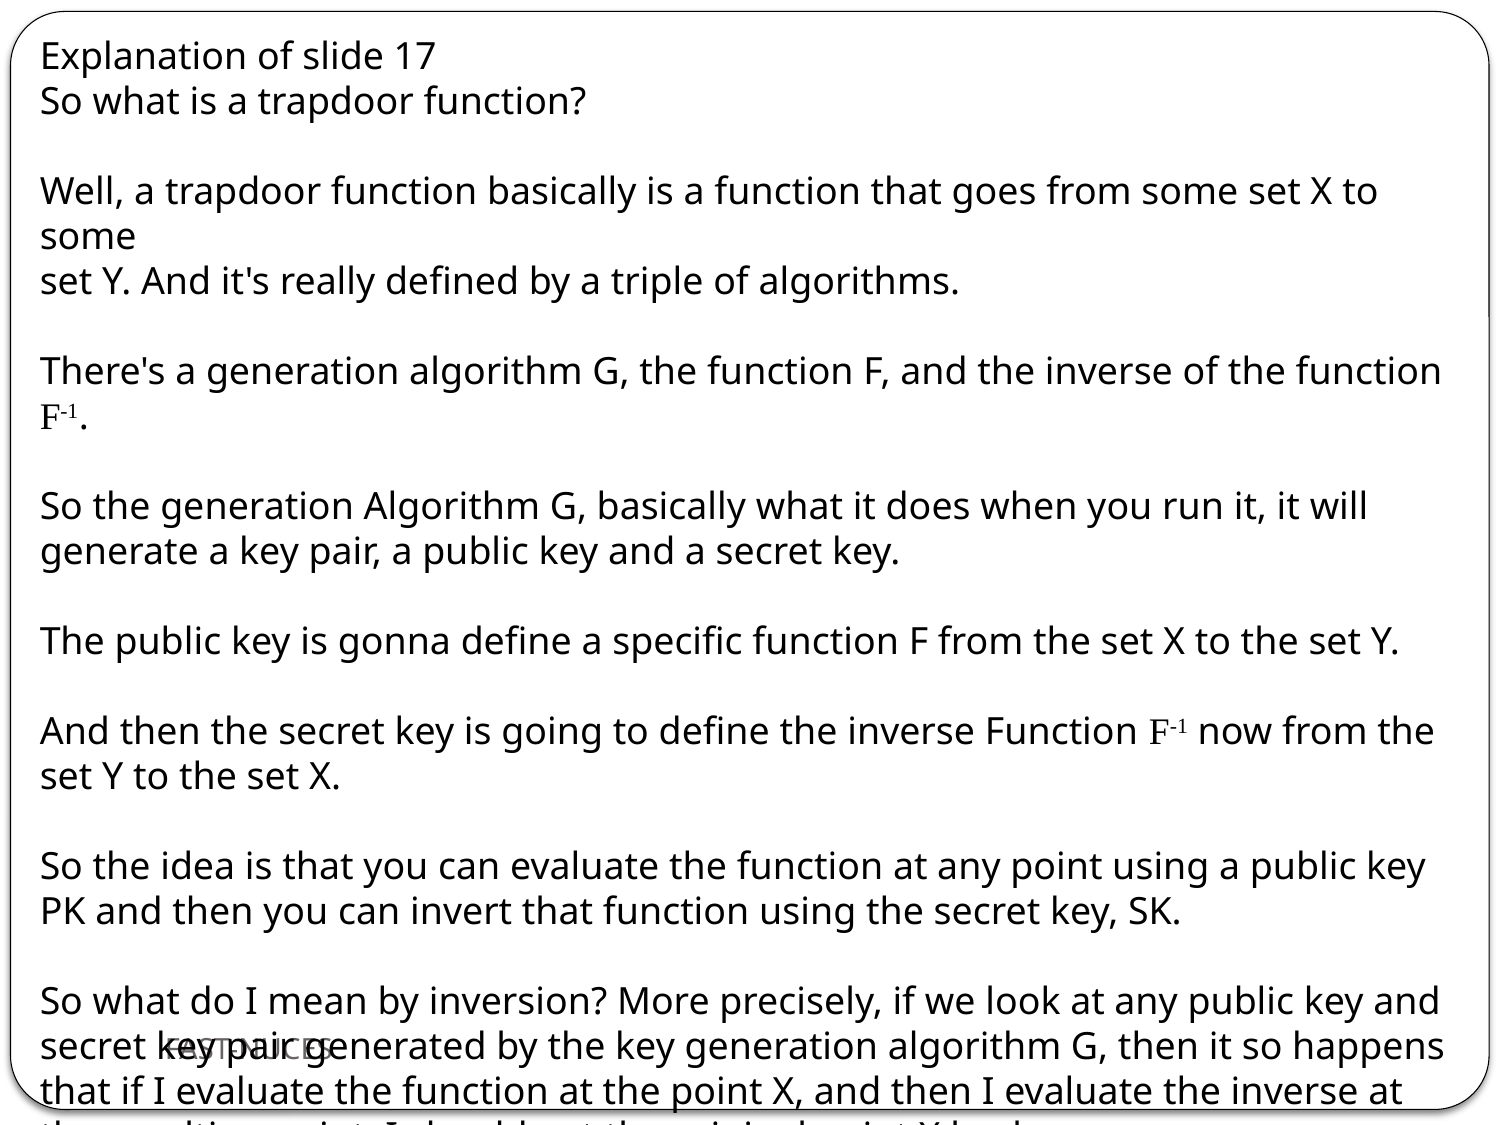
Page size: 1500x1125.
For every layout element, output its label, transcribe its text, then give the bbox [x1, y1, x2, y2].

text_box Explanation of slide 17 So what is a trapdoor function? Well, a trapdoor function basically is a function that goes from some set X to some set Y. And it's really defined by a triple of algorithms. There's a generation algorithm G, the function F, and the inverse of the function F-1. So the generation Algorithm G, basically what it does when you run it, it will generate a key pair, a public key and a secret key. The public key is gonna define a specific function F from the set X to the set Y. And then the secret key is going to define the inverse Function F-1 now from the set Y to the set X. So the idea is that you can evaluate the function at any point using a public key PK and then you can invert that function using the secret key, SK. So what do I mean by inversion? More precisely, if we look at any public key and secret key pair generated by the key generation algorithm G, then it so happens that if I evaluate the function at the point X, and then I evaluate the inverse at the resulting point, I should get the original point X back. [24, 24, 1475, 1125]
